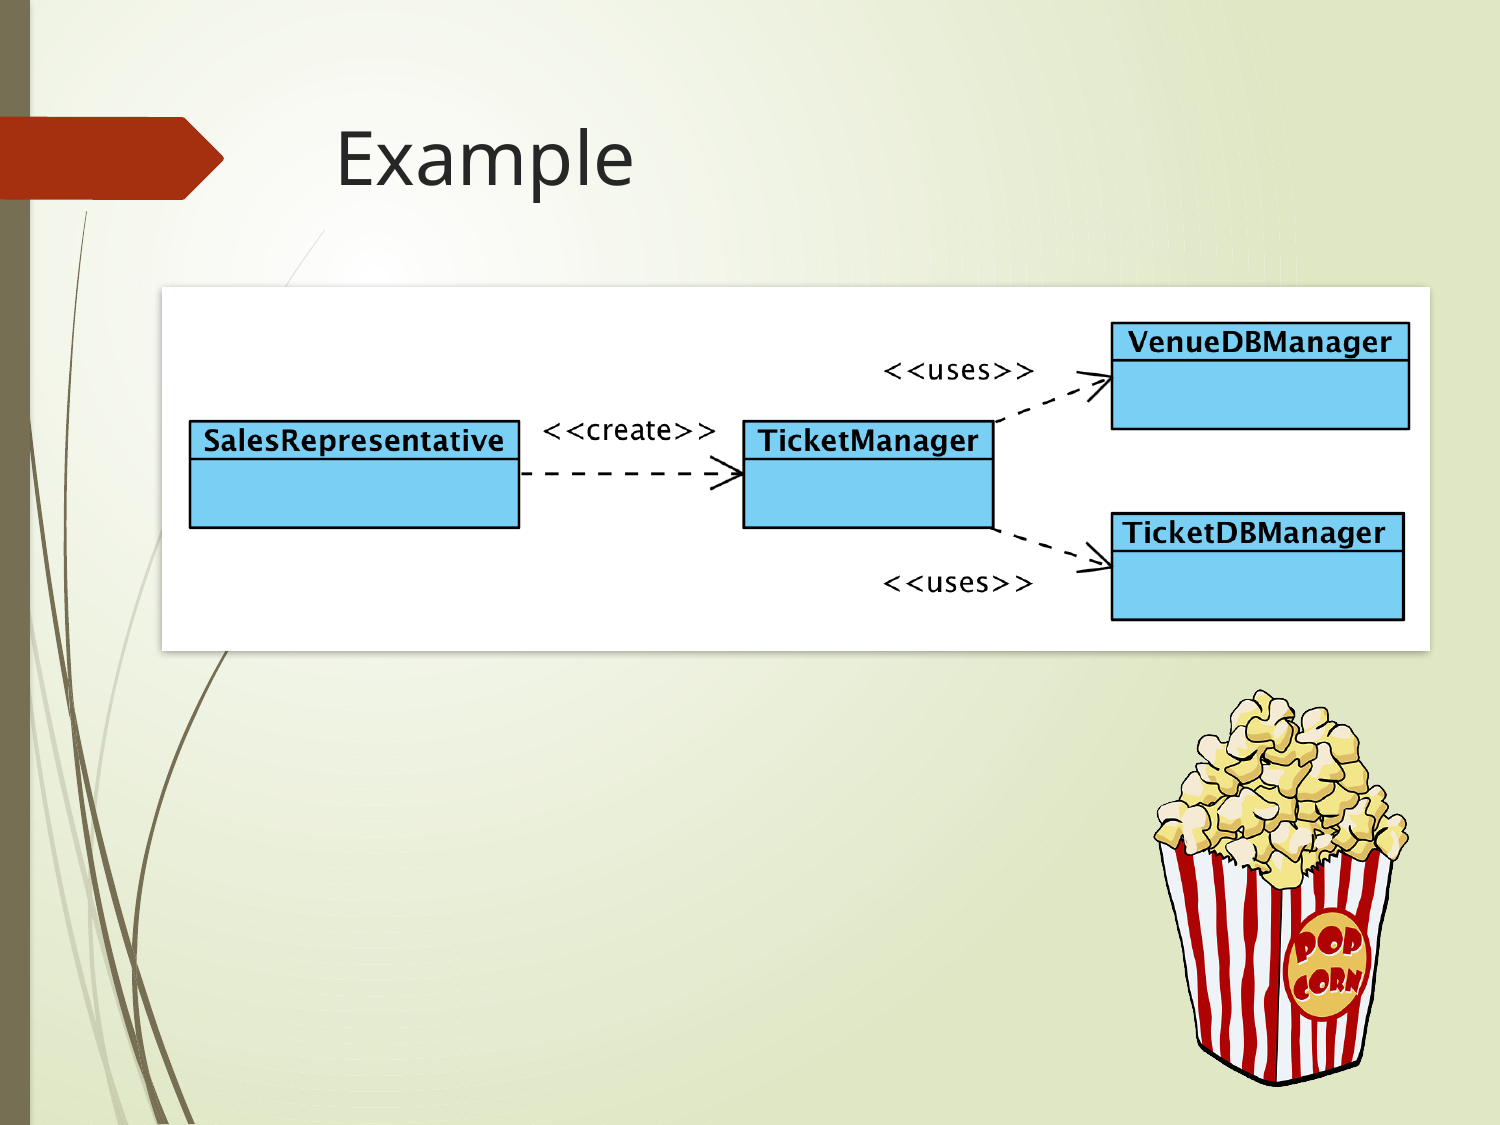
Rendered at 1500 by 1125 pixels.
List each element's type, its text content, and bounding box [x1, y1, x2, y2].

title Example [319, 102, 1400, 213]
picture [162, 287, 1485, 1125]
